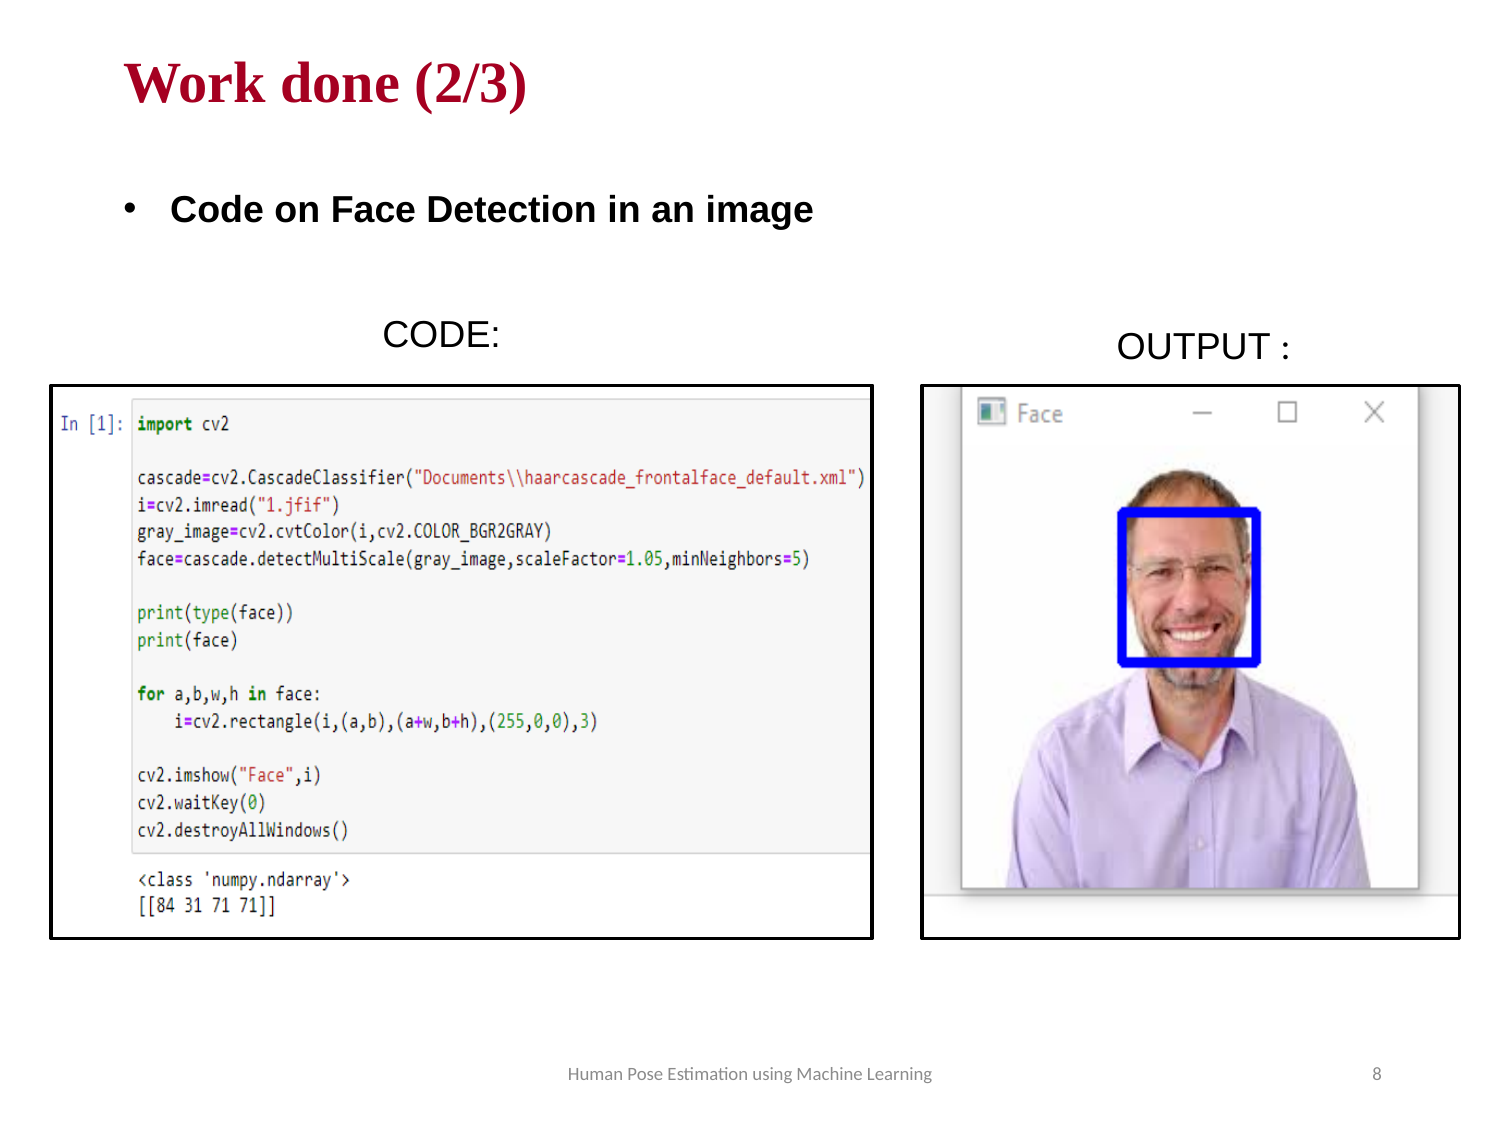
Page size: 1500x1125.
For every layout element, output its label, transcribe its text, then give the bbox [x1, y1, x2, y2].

picture [52, 387, 871, 937]
picture [923, 387, 1458, 937]
title Work done (2/3) [108, 28, 1107, 124]
slide_number 8 [1059, 1042, 1397, 1103]
text_box Code on Face Detection in an image [108, 177, 850, 238]
text_box CODE: [367, 257, 1500, 363]
footer Human Pose Estimation using Machine Learning [496, 1042, 1004, 1103]
text_box OUTPUT : [1101, 314, 1355, 375]
